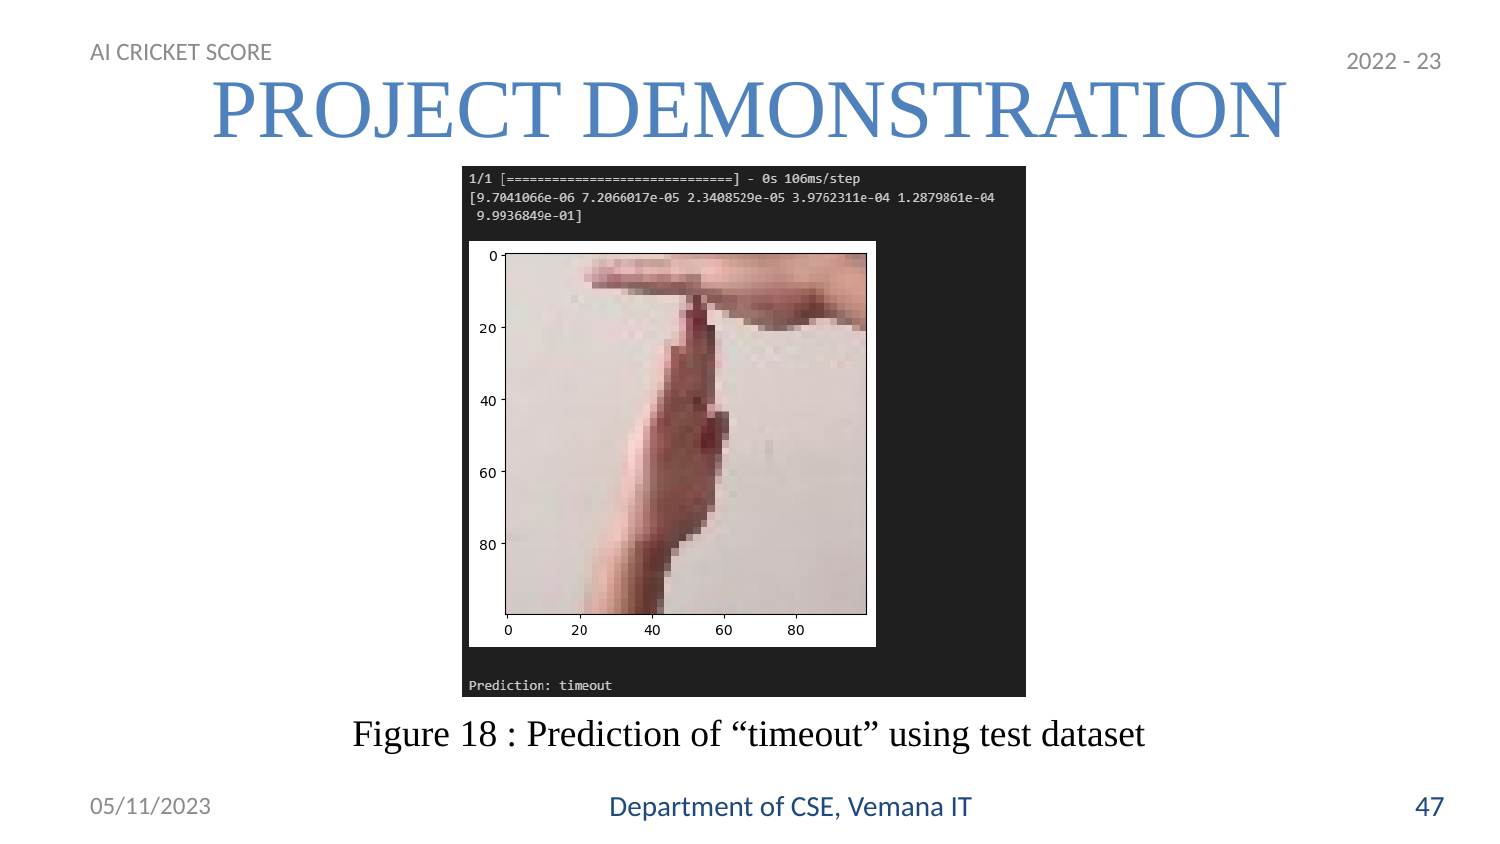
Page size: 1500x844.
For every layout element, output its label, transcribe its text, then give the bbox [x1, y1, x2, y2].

text_box AI CRICKET SCORE [74, 33, 538, 67]
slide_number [75, 782, 425, 827]
text_box Figure 18 : Prediction of “timeout” using test dataset [337, 696, 1350, 761]
picture [462, 166, 1026, 697]
text_box 2022 - 23 [1331, 30, 1494, 88]
title PROJECT DEMONSTRATION [75, 33, 1425, 175]
footer Department of CSE, Vemana IT [512, 782, 988, 827]
slide_number 47 [1074, 782, 1425, 827]
text_box 47 [1425, 782, 1460, 827]
